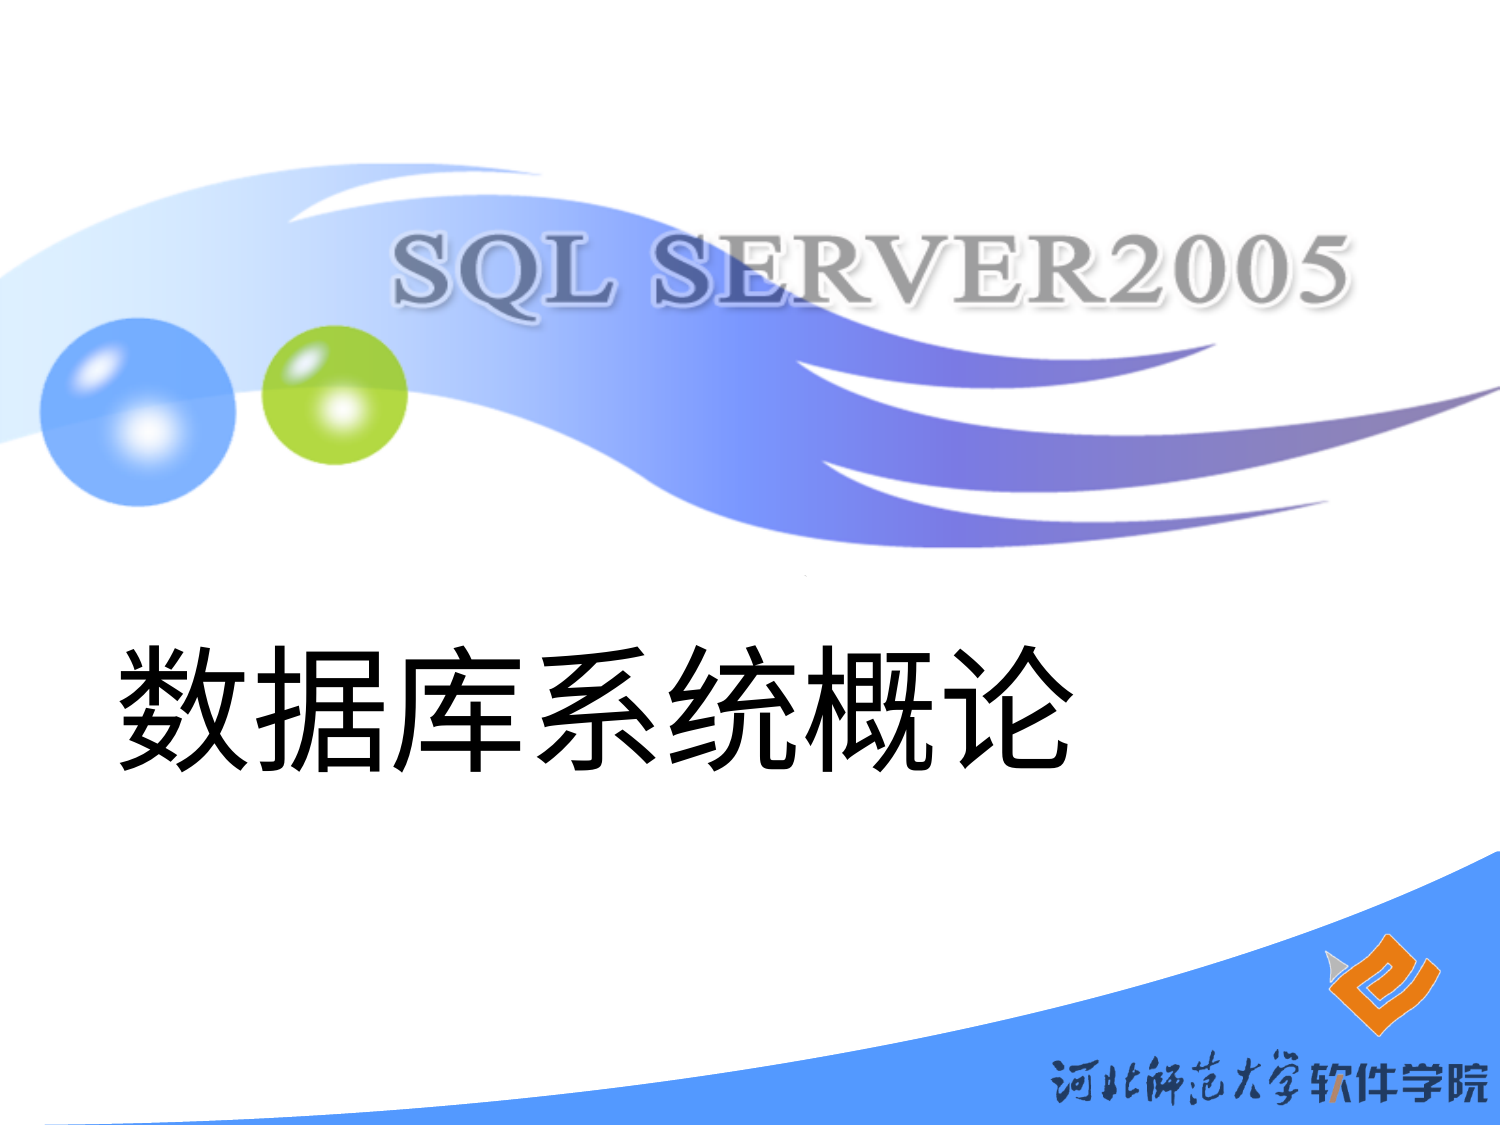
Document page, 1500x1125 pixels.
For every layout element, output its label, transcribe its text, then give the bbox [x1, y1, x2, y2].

picture [1322, 932, 1443, 1037]
picture [0, 108, 1500, 575]
title 数据库系统概论 [99, 648, 1270, 765]
picture [1050, 1049, 1488, 1106]
